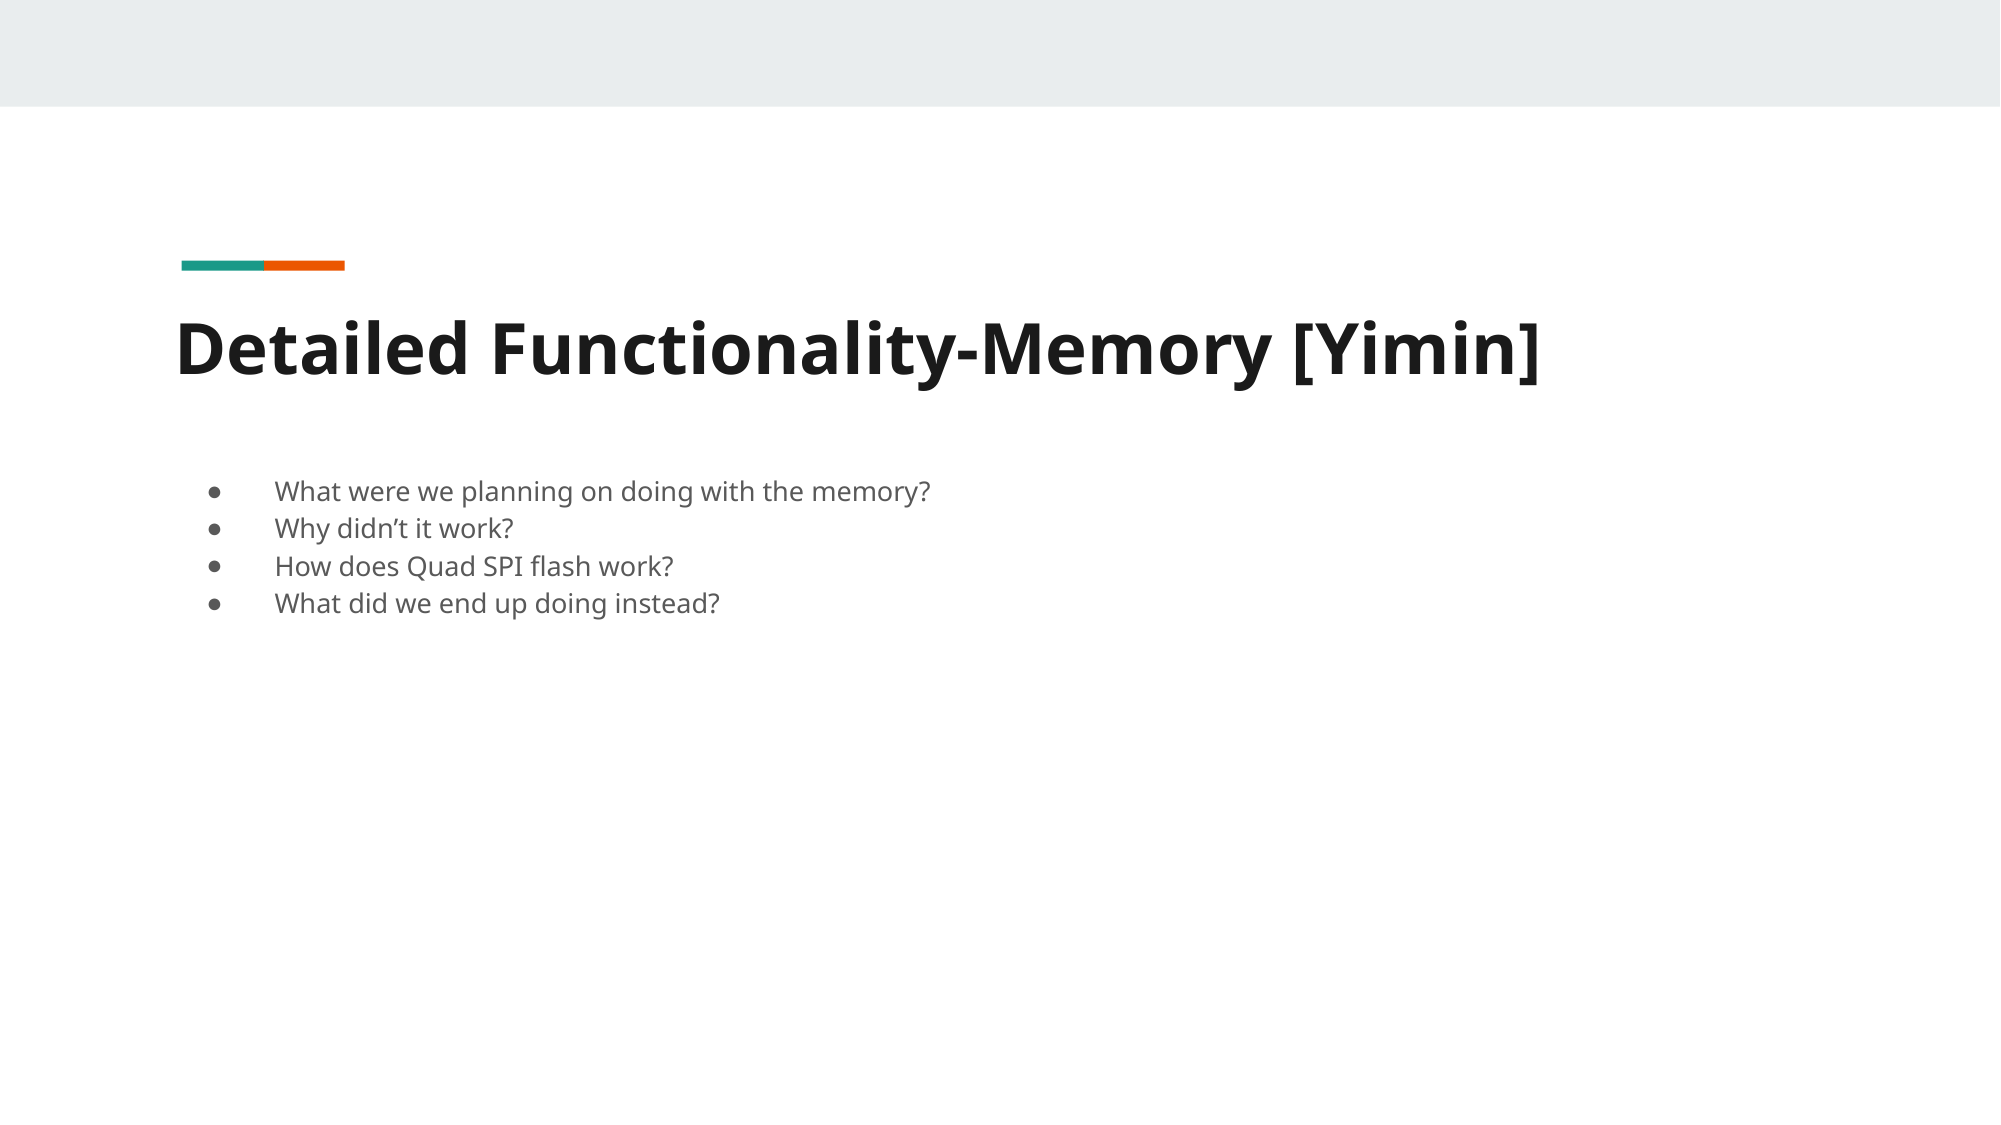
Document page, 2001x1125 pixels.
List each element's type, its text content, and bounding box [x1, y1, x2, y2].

list What were we planning on doing with the memory? Why didn’t it work? How does Quad SPI flash work? What did we end up doing instead? [159, 454, 1842, 950]
title Detailed Functionality-Memory [Yimin] [159, 287, 1842, 406]
